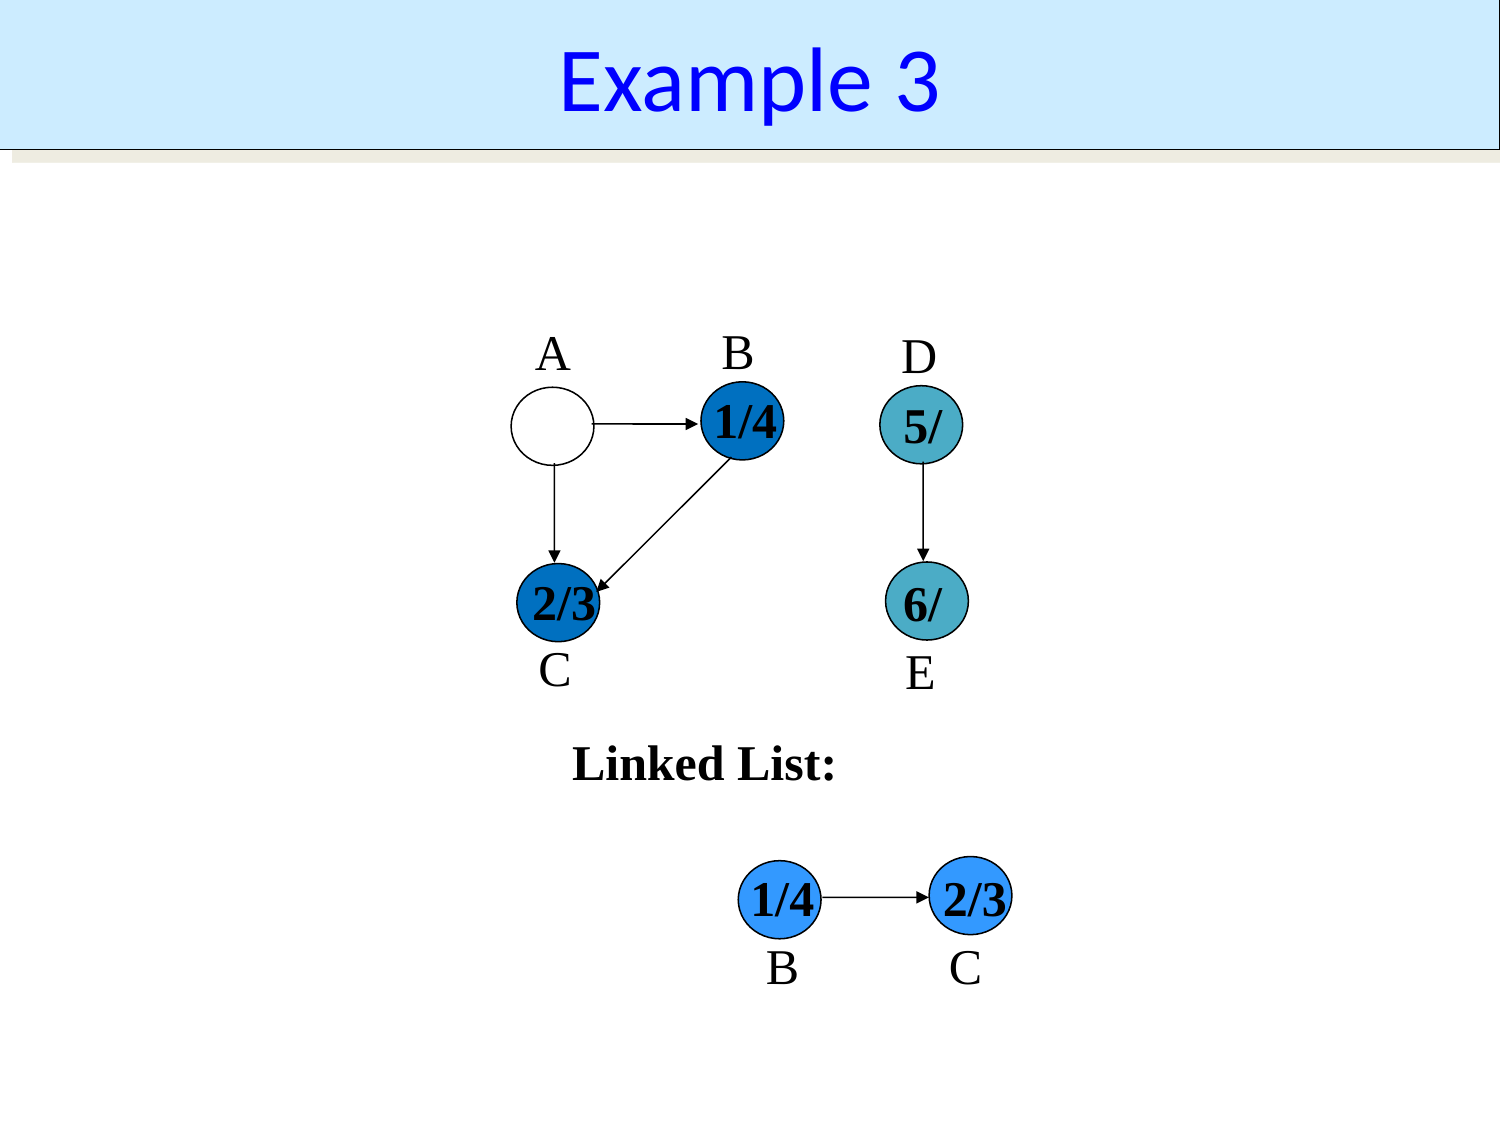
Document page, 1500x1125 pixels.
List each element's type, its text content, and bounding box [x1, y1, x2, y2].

text_box B [706, 312, 770, 380]
text_box [879, 401, 888, 448]
text_box Example 3 [0, 0, 1500, 150]
text_box 6/ [888, 564, 984, 639]
text_box 2/3 [928, 859, 1022, 934]
text_box [822, 891, 929, 904]
text_box 5/ [888, 386, 984, 461]
text_box E [890, 639, 951, 707]
text_box 1/4 [735, 859, 830, 935]
text_box C [523, 639, 588, 704]
text_box C [934, 934, 998, 1002]
text_box [591, 417, 698, 431]
text_box 2/3 [517, 563, 612, 639]
text_box [731, 456, 761, 460]
text_box [511, 389, 594, 466]
text_box D [886, 316, 953, 392]
text_box [917, 461, 930, 562]
text_box Linked List: [557, 723, 853, 798]
text_box A [520, 313, 586, 389]
text_box 1/4 [698, 380, 793, 456]
text_box [548, 463, 561, 563]
text_box B [751, 926, 815, 1002]
